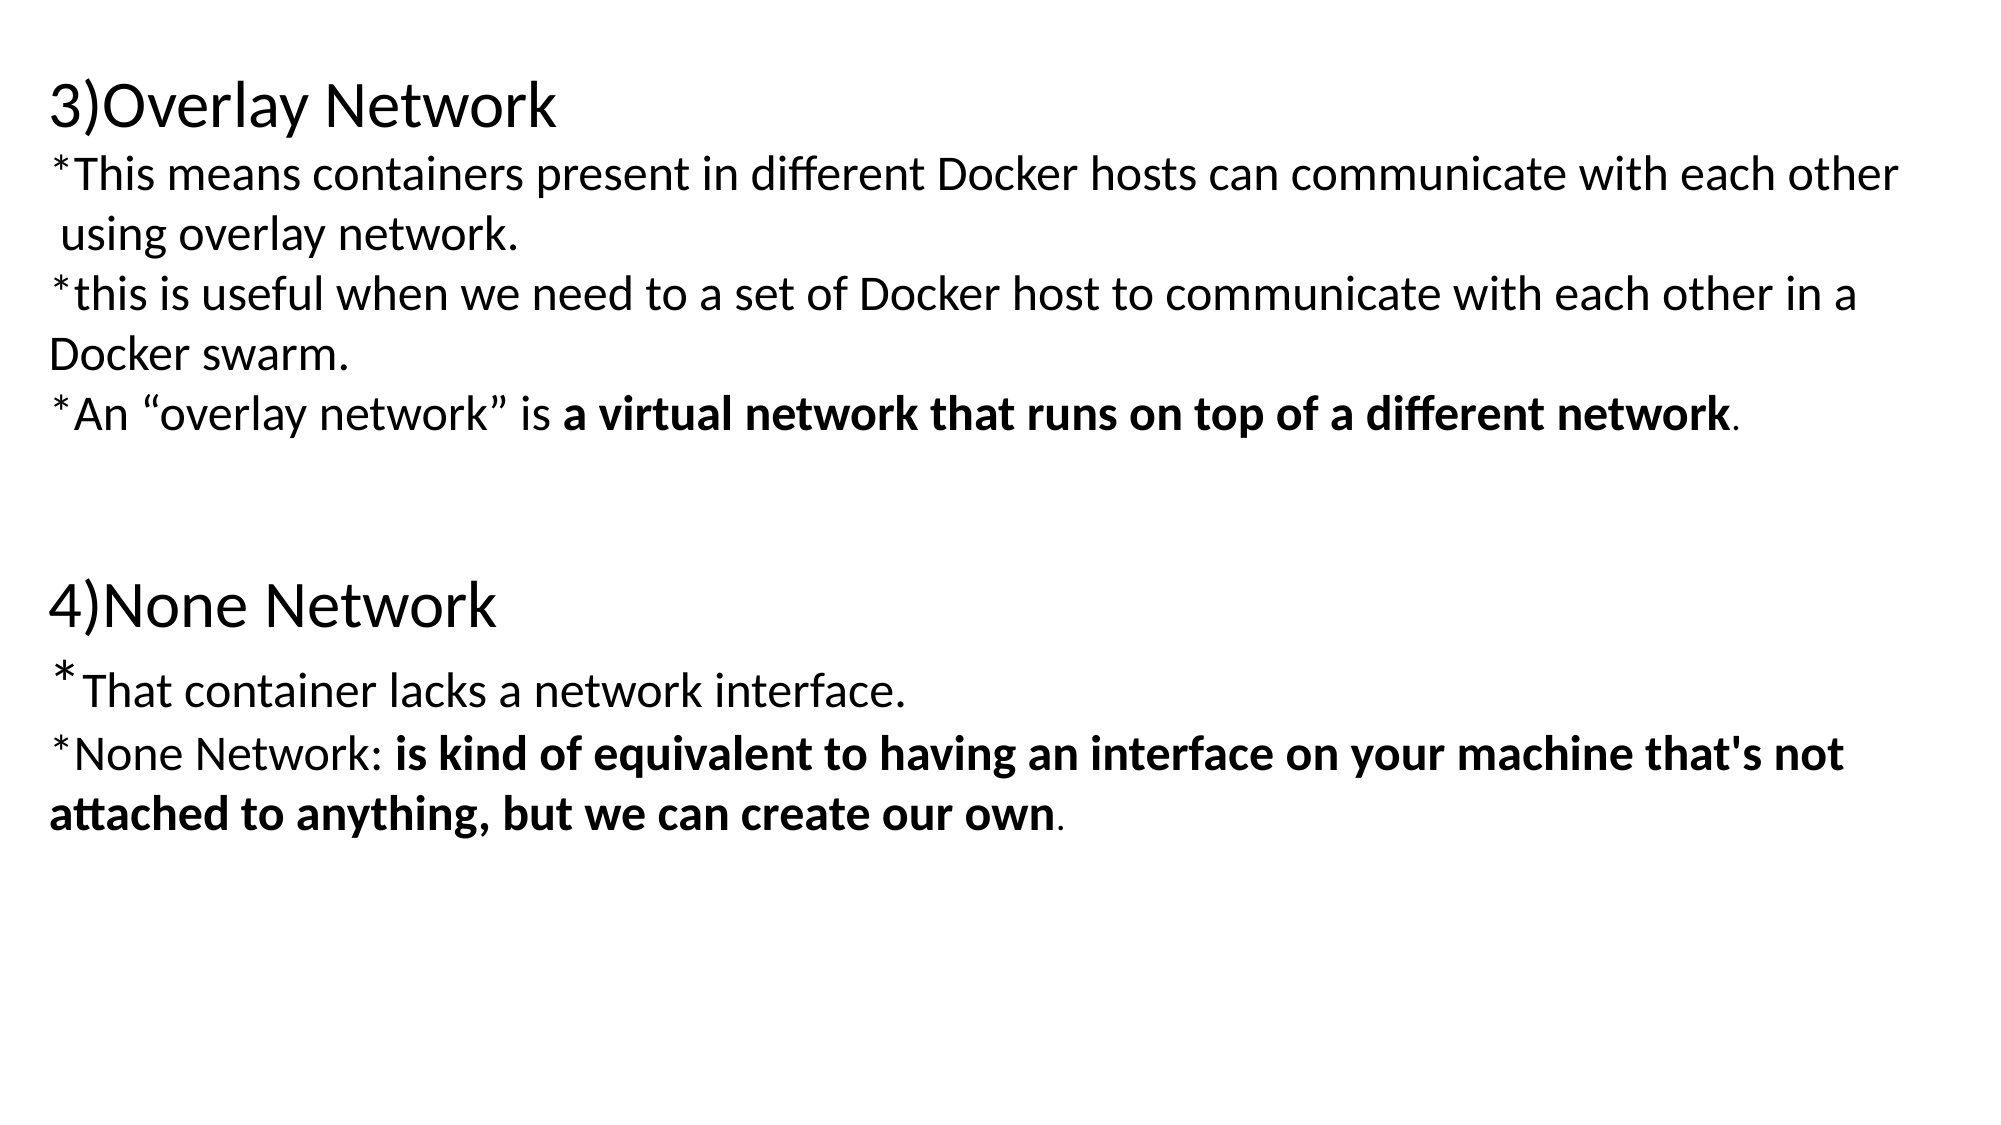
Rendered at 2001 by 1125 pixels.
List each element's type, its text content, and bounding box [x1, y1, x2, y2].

text_box 3)Overlay Network *This means containers present in different Docker hosts can communicate with each other using overlay network. *this is useful when we need to a set of Docker host to communicate with each other in a Docker swarm. *An “overlay network” is a virtual network that runs on top of a different network. 4)None Network *That container lacks a network interface. *None Network: is kind of equivalent to having an interface on your machine that's not attached to anything, but we can create our own. [34, 53, 1953, 909]
